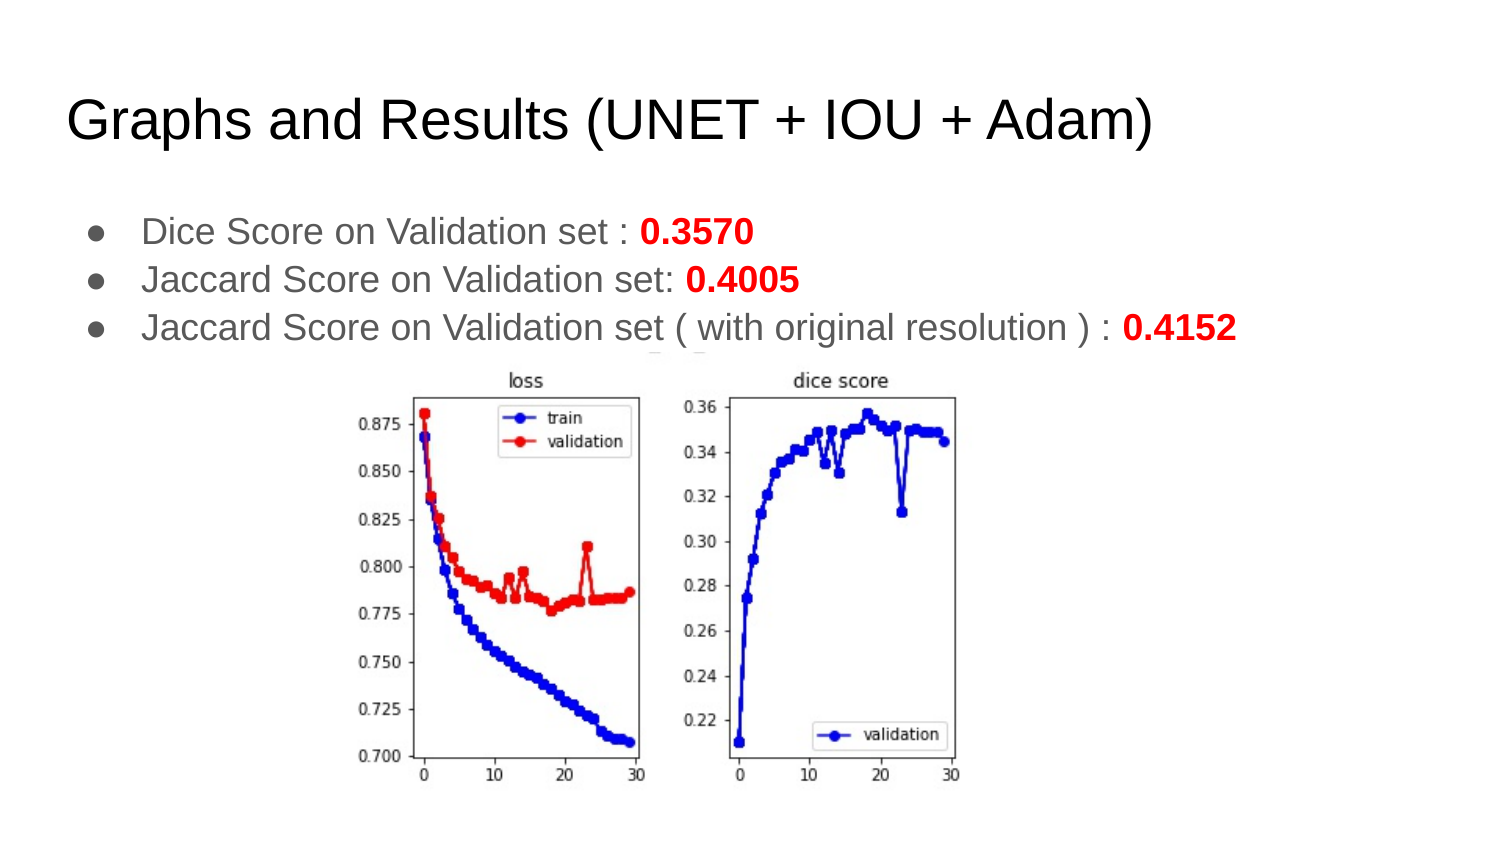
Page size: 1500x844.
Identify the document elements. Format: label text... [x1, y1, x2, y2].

list Dice Score on Validation set : 0.3570 Jaccard Score on Validation set: 0.4005 Jaccard Score on Validation set ( with original resolution ) : 0.4152 [51, 189, 1449, 750]
title Graphs and Results (UNET + IOU + Adam) [51, 72, 1449, 167]
picture [346, 352, 1022, 803]
